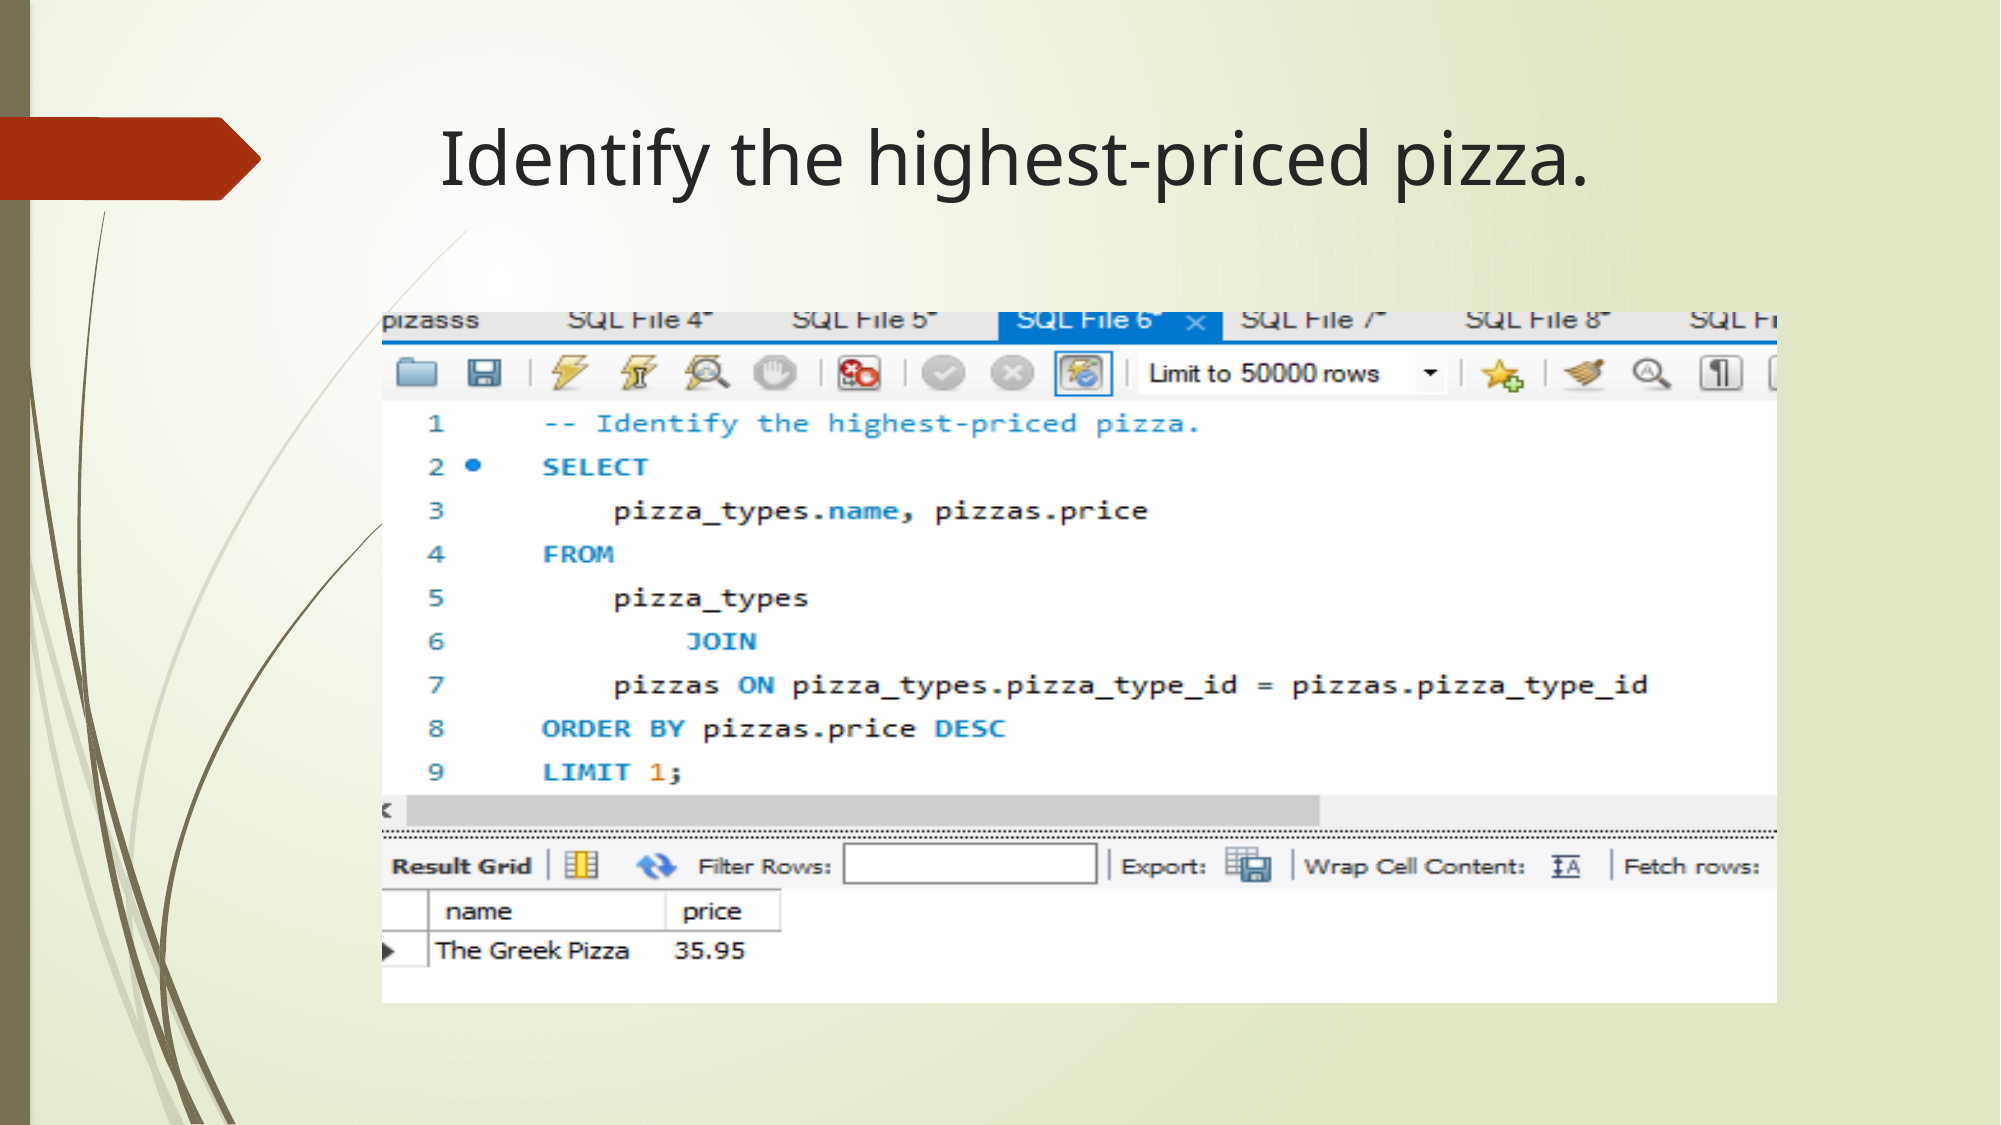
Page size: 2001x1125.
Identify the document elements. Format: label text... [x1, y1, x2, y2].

title Identify the highest-priced pizza. [425, 102, 1888, 313]
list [382, 312, 1777, 1003]
